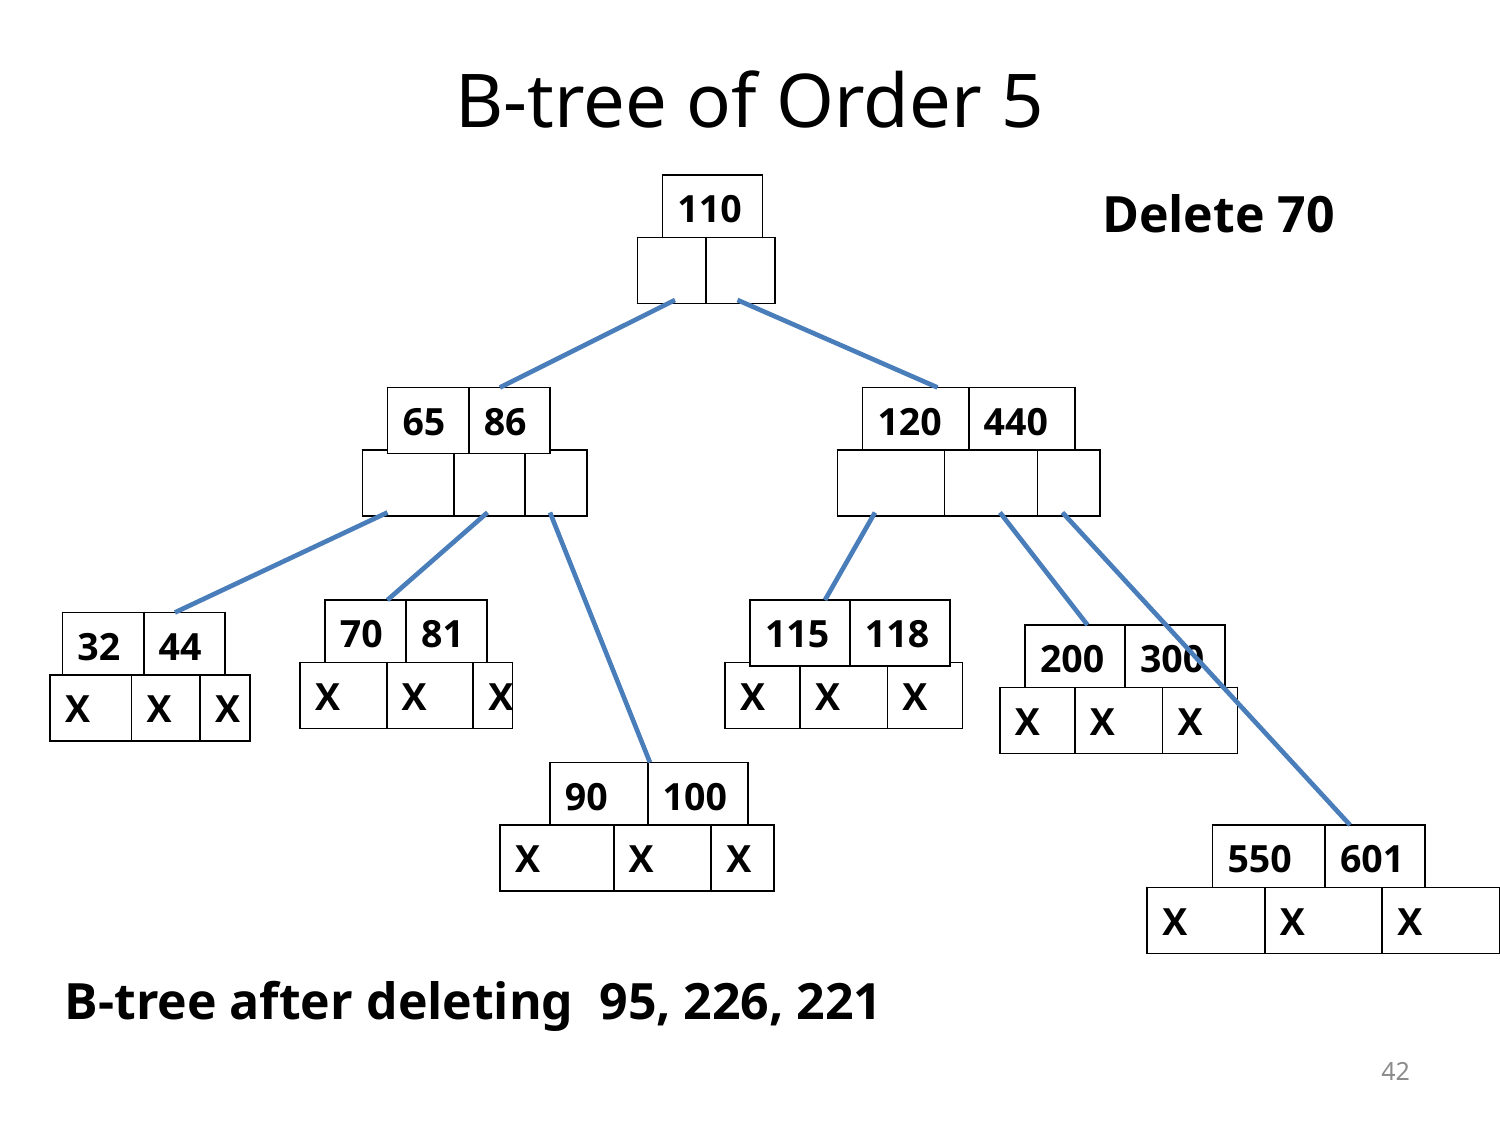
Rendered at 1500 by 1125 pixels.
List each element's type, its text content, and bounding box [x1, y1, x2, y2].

table_header X [712, 826, 773, 890]
table_header X [301, 663, 386, 728]
table_header 70 [326, 608, 405, 662]
table_header X [201, 676, 249, 740]
table_header X [615, 826, 710, 890]
table_header 32 [63, 613, 143, 674]
table_header [363, 451, 453, 510]
table_header 118 [851, 601, 949, 665]
table_header 440 [970, 388, 1074, 449]
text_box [987, 524, 1049, 613]
table_header 65 [388, 388, 468, 453]
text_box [474, 587, 726, 688]
table_header X [132, 676, 199, 740]
table_header 44 [145, 613, 224, 674]
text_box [1049, 524, 1363, 813]
title B-tree of Order 5 [75, 45, 1425, 150]
table_header 90 [551, 763, 647, 824]
table_header X [474, 695, 512, 728]
table_header 81 [407, 608, 469, 662]
table_header [945, 451, 1037, 515]
table_header 100 [649, 763, 747, 824]
table_header 601 [1326, 826, 1424, 887]
slide_number 42 [1074, 1042, 1425, 1103]
table_header [526, 451, 586, 515]
table_header X [388, 663, 472, 728]
table_header X [1148, 888, 1264, 953]
table_header 200 [1026, 626, 1044, 687]
table_header [638, 238, 705, 303]
table_header 86 [470, 388, 549, 453]
table_header [707, 238, 774, 303]
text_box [737, 299, 938, 388]
table_header X [726, 663, 799, 728]
table_header 115 [751, 601, 849, 665]
table_header X [1266, 888, 1381, 953]
table_header 120 [863, 388, 968, 449]
table_header X [1383, 888, 1499, 953]
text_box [805, 530, 894, 582]
table_header X [888, 663, 962, 728]
table_header X [501, 826, 613, 890]
table_header [1038, 451, 1099, 515]
table_header [455, 454, 524, 515]
table_header 110 [663, 176, 762, 237]
table_header 550 [1213, 826, 1324, 887]
text_box Delete 70 [1087, 174, 1413, 250]
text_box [174, 512, 388, 613]
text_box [499, 299, 676, 388]
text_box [387, 512, 488, 601]
table_header [838, 451, 944, 515]
table_header X [51, 676, 131, 740]
table_header X [1001, 688, 1044, 753]
text_box B-tree after deleting 95, 226, 221 [49, 962, 1088, 1038]
table_header X [801, 667, 887, 728]
